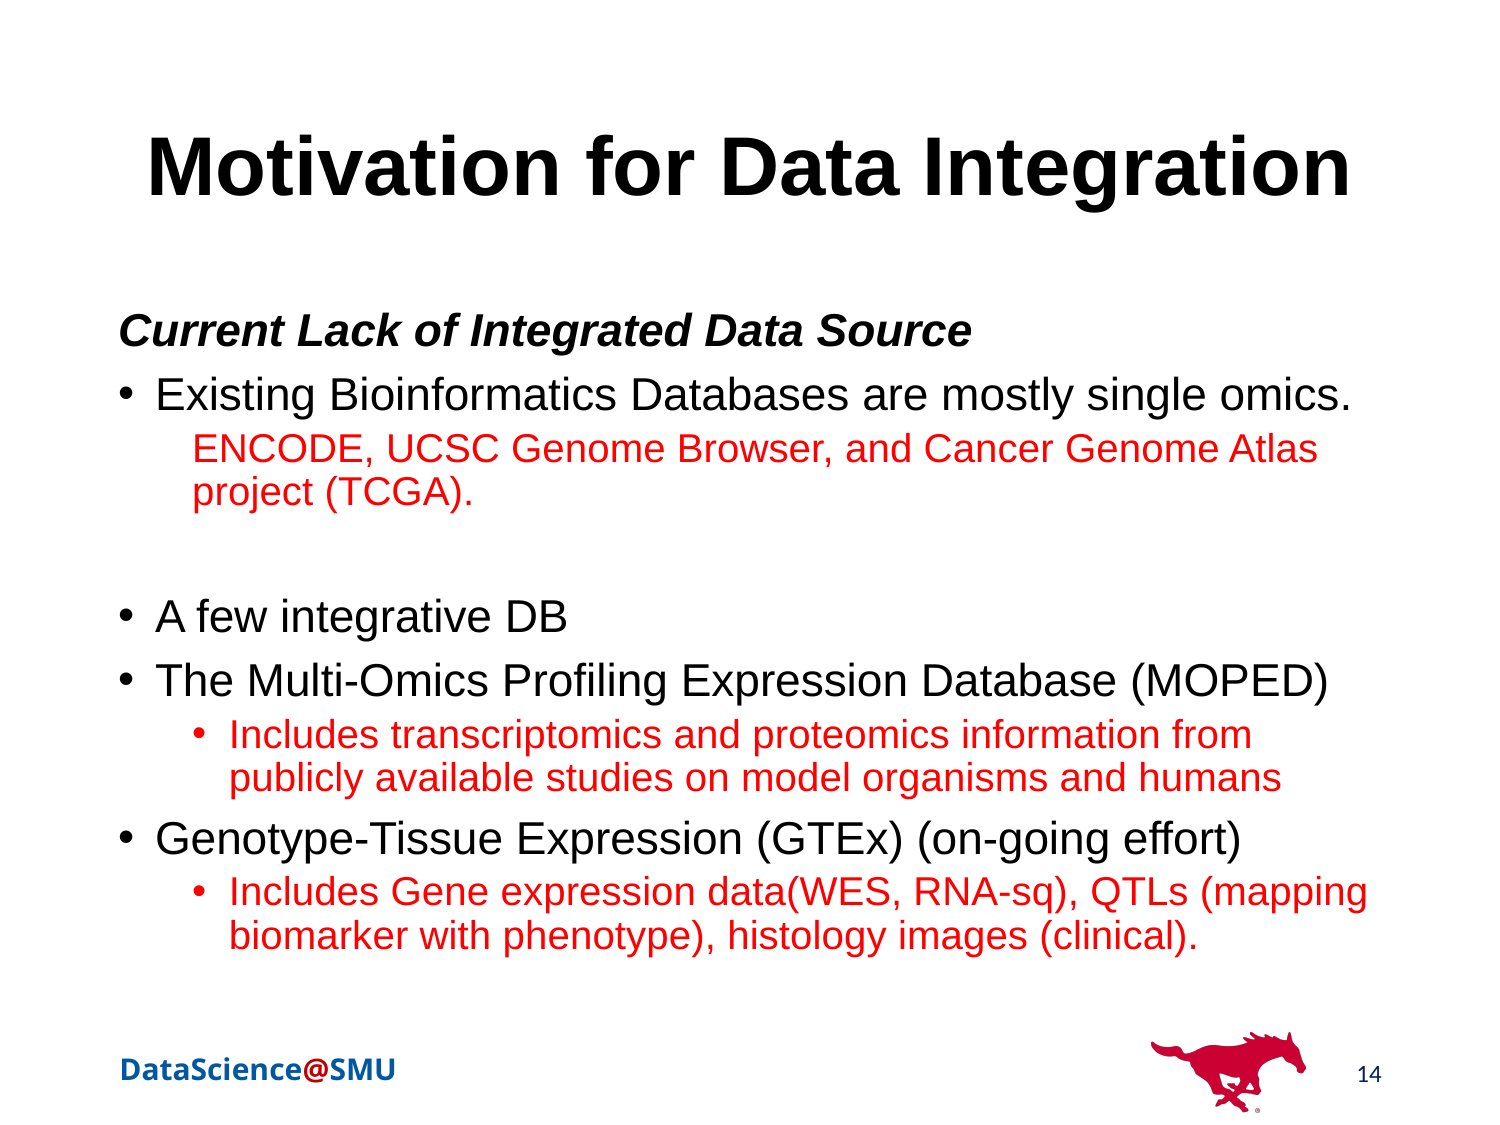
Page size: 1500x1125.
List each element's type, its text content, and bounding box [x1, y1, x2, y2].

title Motivation for Data Integration [103, 59, 1397, 278]
picture [1151, 1103, 1306, 1113]
list Current Lack of Integrated Data Source Existing Bioinformatics Databases are mostly single omics. ENCODE, UCSC Genome Browser, and Cancer Genome Atlas project (TCGA). A few integrative DB The Multi-Omics Profiling Expression Database (MOPED) Includes transcriptomics and proteomics information from publicly available studies on model organisms and humans Genotype-Tissue Expression (GTEx) (on-going effort) Includes Gene expression data(WES, RNA-sq), QTLs (mapping biomarker with phenotype), histology images (clinical). [103, 299, 1397, 1014]
slide_number 14 [1059, 1042, 1397, 1103]
picture [1151, 1032, 1306, 1042]
